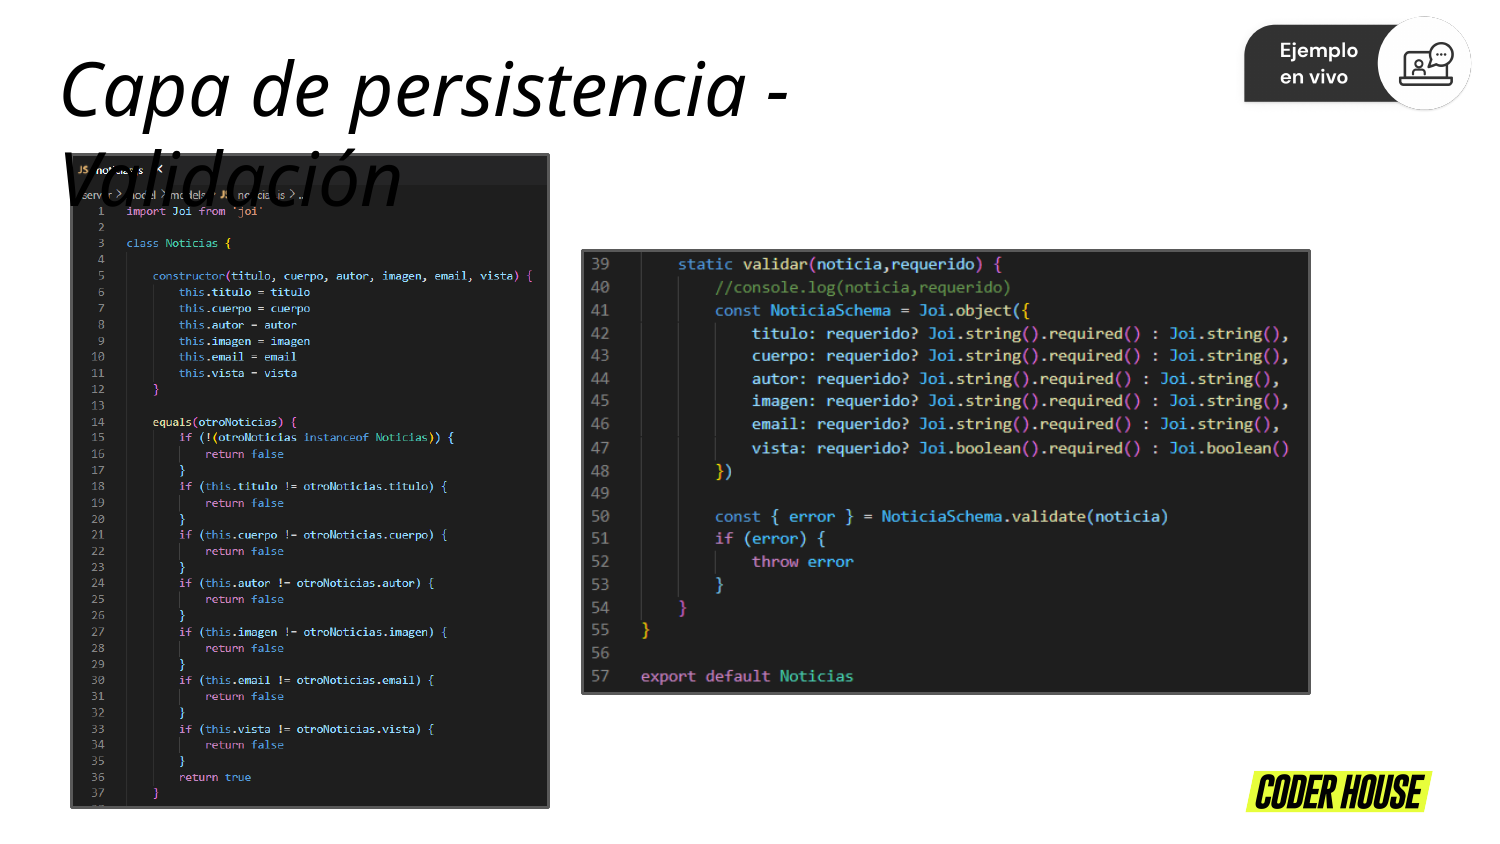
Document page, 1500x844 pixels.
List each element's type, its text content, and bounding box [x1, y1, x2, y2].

text_box Capa de persistencia - Validación [43, 26, 1157, 152]
picture [72, 155, 547, 807]
picture [1223, 10, 1492, 116]
picture [1241, 764, 1437, 819]
picture [583, 251, 1309, 692]
